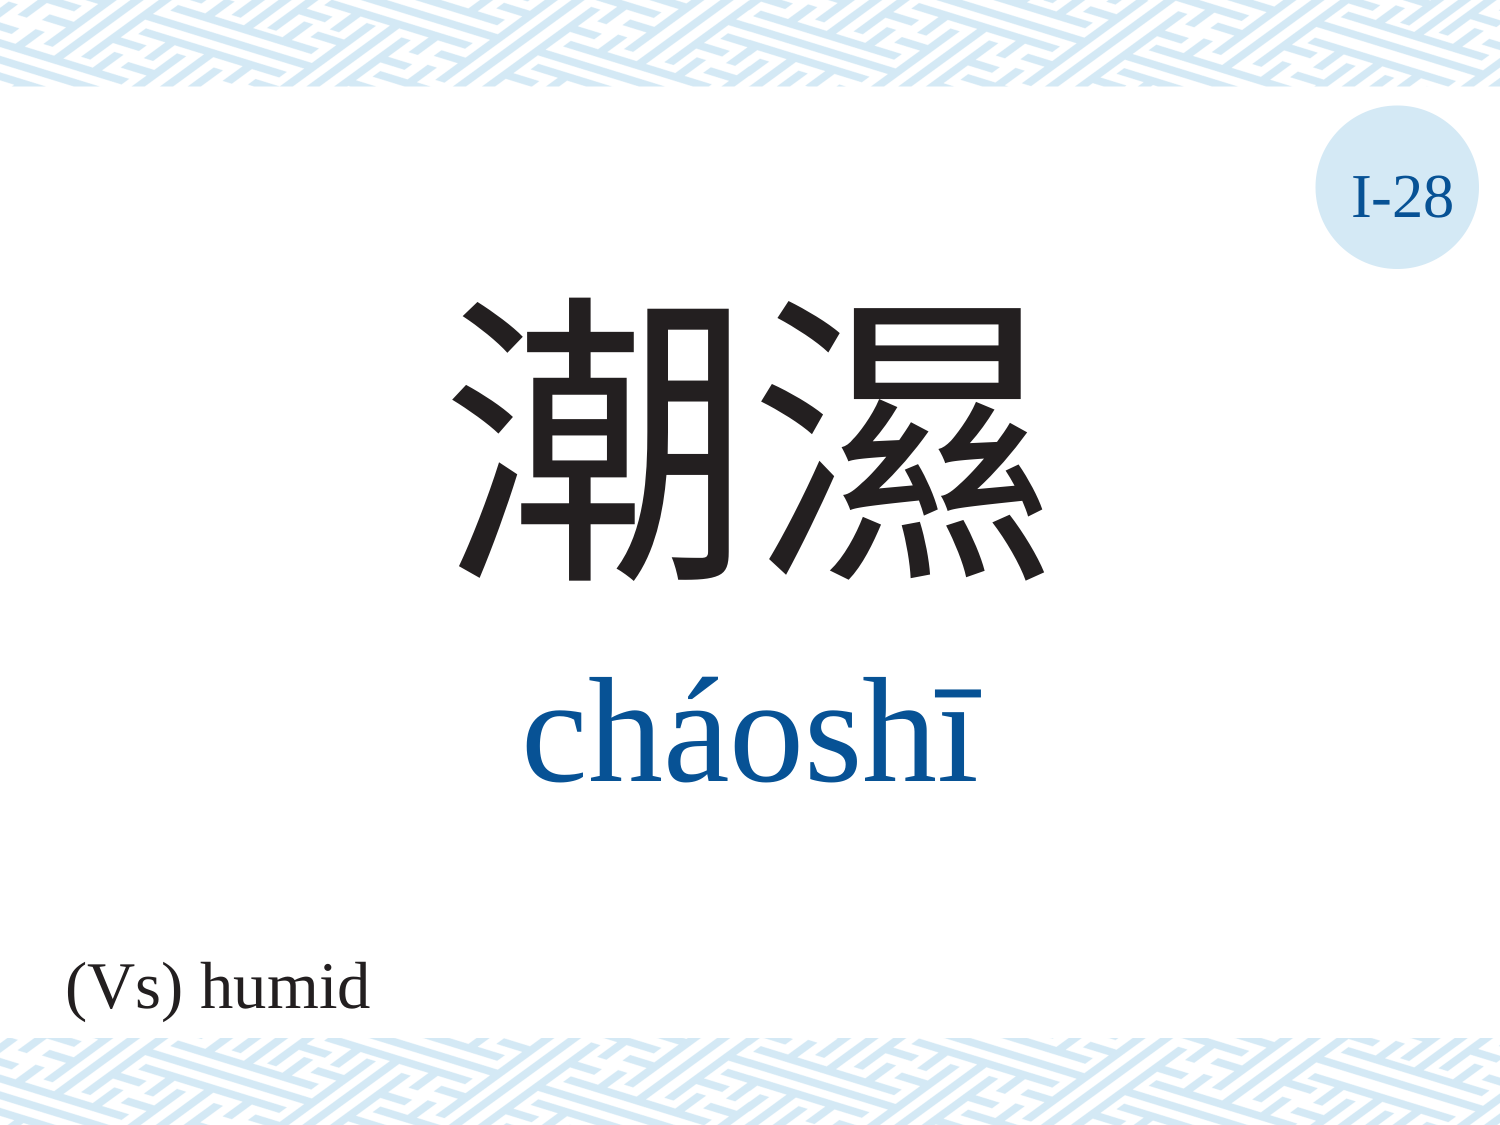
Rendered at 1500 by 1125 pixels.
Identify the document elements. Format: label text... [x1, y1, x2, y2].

picture [0, 0, 1500, 1125]
text_box I-28 潮濕 cháoshī [439, 154, 1456, 812]
text_box (Vs) humid [62, 942, 373, 1023]
